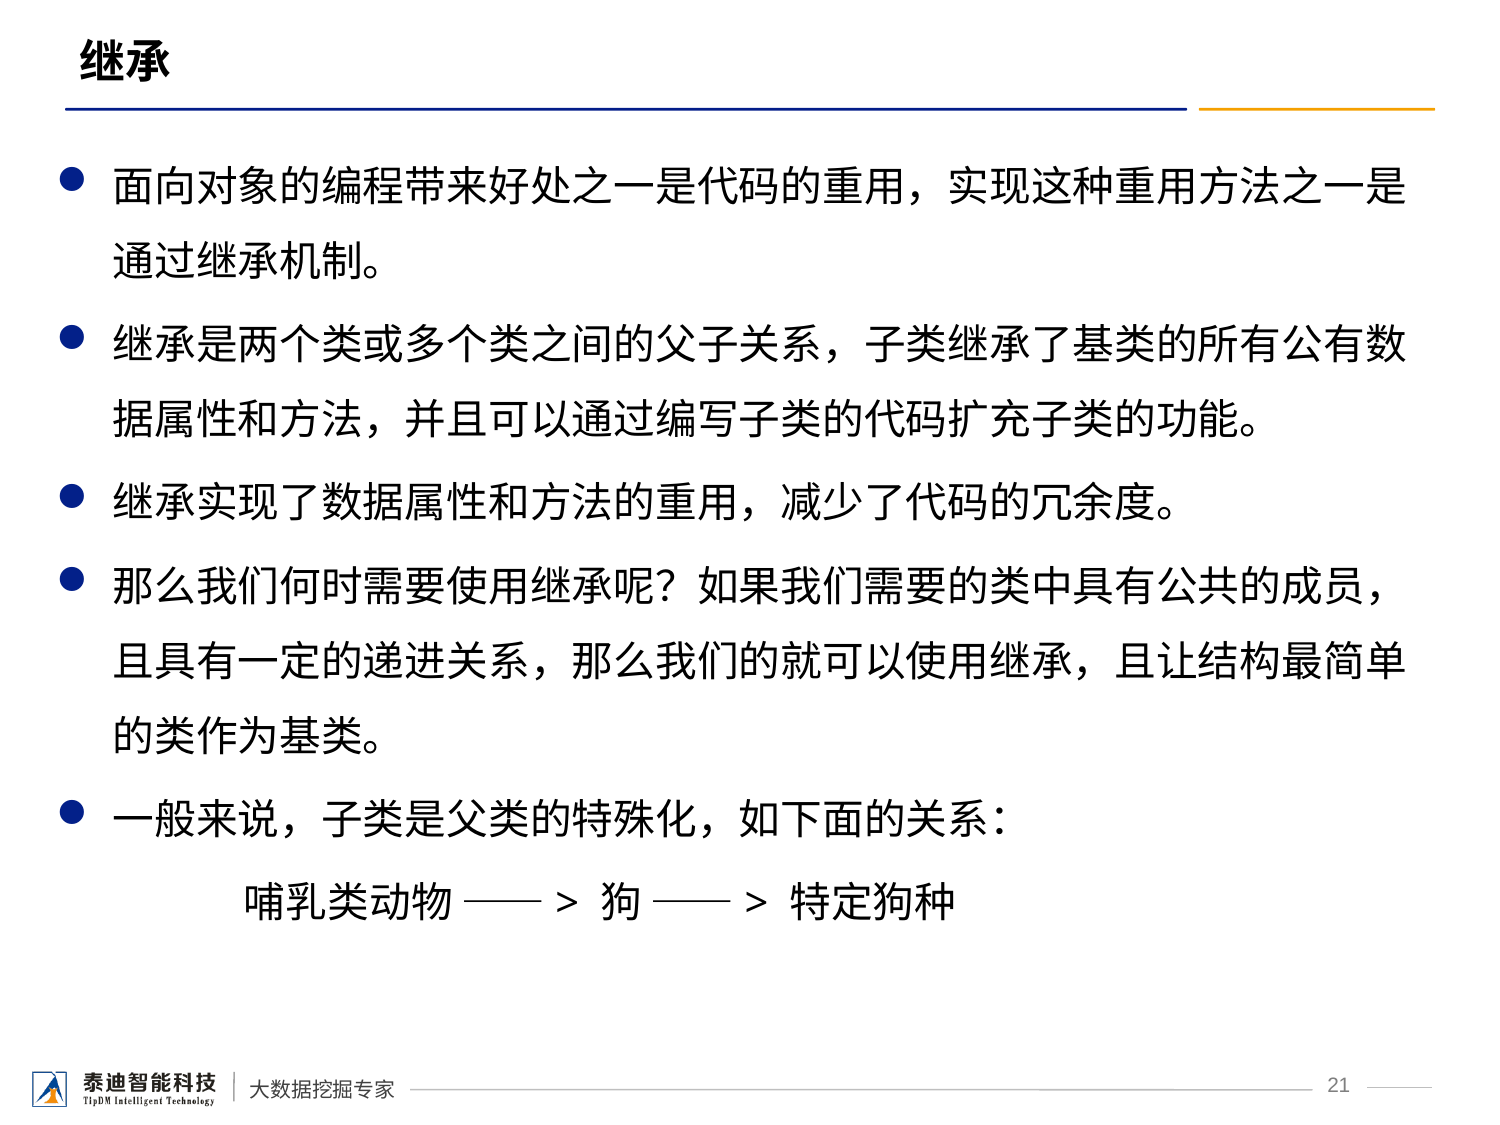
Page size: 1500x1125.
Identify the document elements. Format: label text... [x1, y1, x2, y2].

title 继承 [64, 25, 1430, 97]
picture [29, 1062, 218, 1111]
list 面向对象的编程带来好处之一是代码的重用，实现这种重用方法之一是通过继承机制。 继承是两个类或多个类之间的父子关系，子类继承了基类的所有公有数据属性和方法，并且可以通过编写子类的代码扩充子类的功能。 继承实现了数据属性和方法的重用，减少了代码的冗余度。 那么我们何时需要使用继承呢？如果我们需要的类中具有公共的成员，且具有一定的递进关系，那么我们的就可以使用继承，且让结构最简单的类作为基类。 一般来说，子类是父类的特殊化，如下面的关系： 哺乳类动物 ——> 狗 ——> 特定狗种 [41, 127, 1447, 1071]
